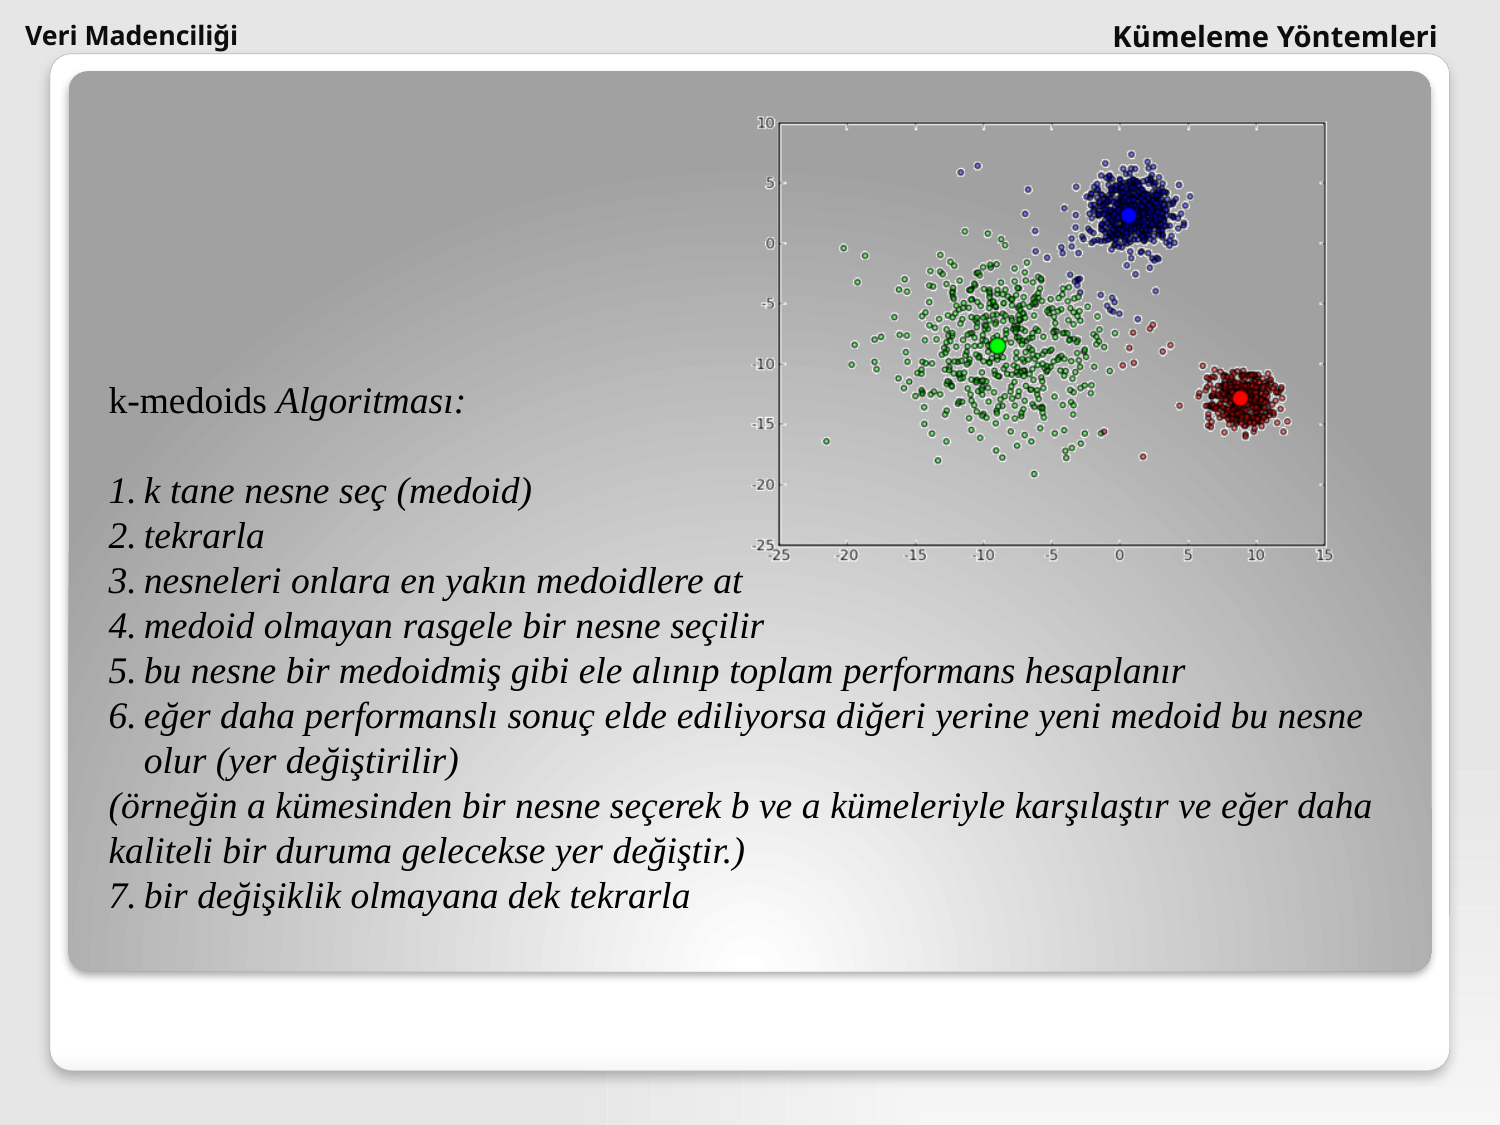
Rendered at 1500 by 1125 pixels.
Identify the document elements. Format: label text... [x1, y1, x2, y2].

title Veri Madenciliği [10, 11, 960, 59]
text_box Kümeleme Yöntemleri [960, 10, 1453, 61]
text_box k-medoids Algoritması: k tane nesne seç (medoid) tekrarla nesneleri onlara en yakın medoidlere at medoid olmayan rasgele bir nesne seçilir bu nesne bir medoidmiş gibi ele alınıp toplam performans hesaplanır eğer daha performanslı sonuç elde ediliyorsa diğeri yerine yeni medoid bu nesne olur (yer değiştirilir) (örneğin a kümesinden bir nesne seçerek b ve a kümeleriyle karşılaştır ve eğer daha kaliteli bir duruma gelecekse yer değiştir.) bir değişiklik olmayana dek tekrarla [93, 368, 1395, 969]
picture [691, 70, 1395, 598]
